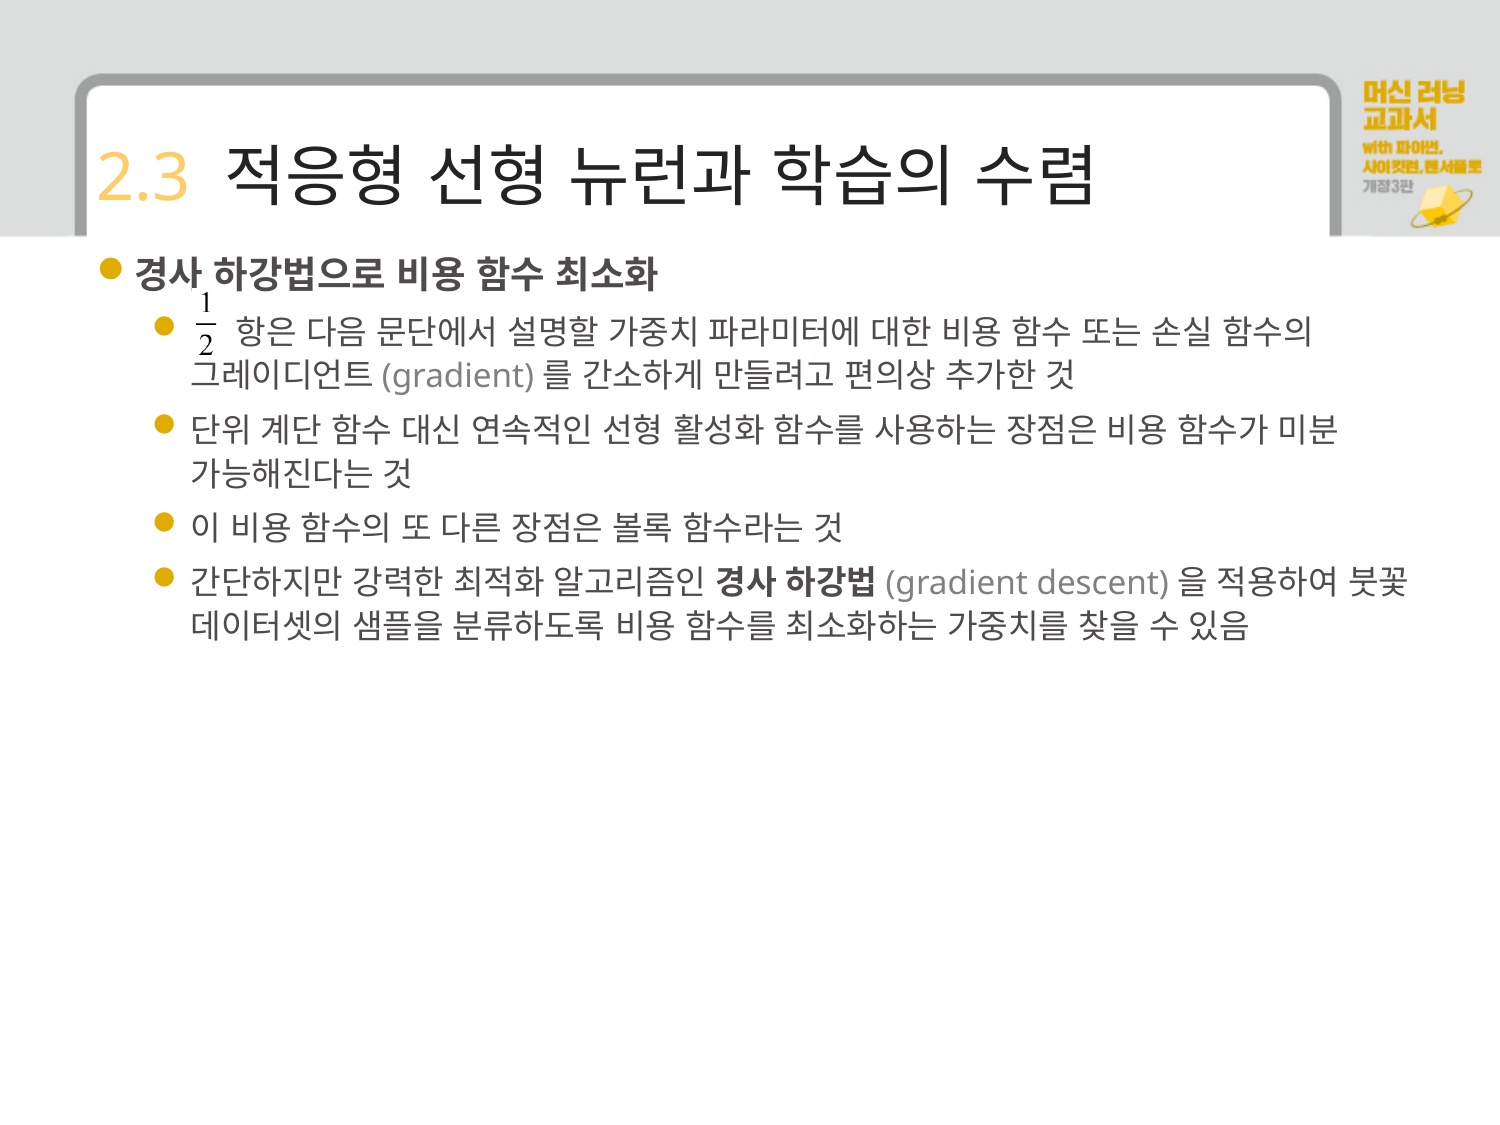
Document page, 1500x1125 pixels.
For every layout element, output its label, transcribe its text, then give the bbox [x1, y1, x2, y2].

list 경사 하강법으로 비용 함수 최소화 항은 다음 문단에서 설명할 가중치 파라미터에 대한 비용 함수 또는 손실 함수의 그레이디언트(gradient)를 간소하게 만들려고 편의상 추가한 것 단위 계단 함수 대신 연속적인 선형 활성화 함수를 사용하는 장점은 비용 함수가 미분 가능해진다는 것 이 비용 함수의 또 다른 장점은 볼록 함수라는 것 간단하지만 강력한 최적화 알고리즘인 경사 하강법(gradient descent)을 적용하여 붓꽃 데이터셋의 샘플을 분류하도록 비용 함수를 최소화하는 가중치를 찾을 수 있음 [81, 239, 1440, 1054]
picture [0, 0, 1500, 1125]
title 2.3 적응형 선형 뉴런과 학습의 수렴 [81, 90, 1412, 222]
